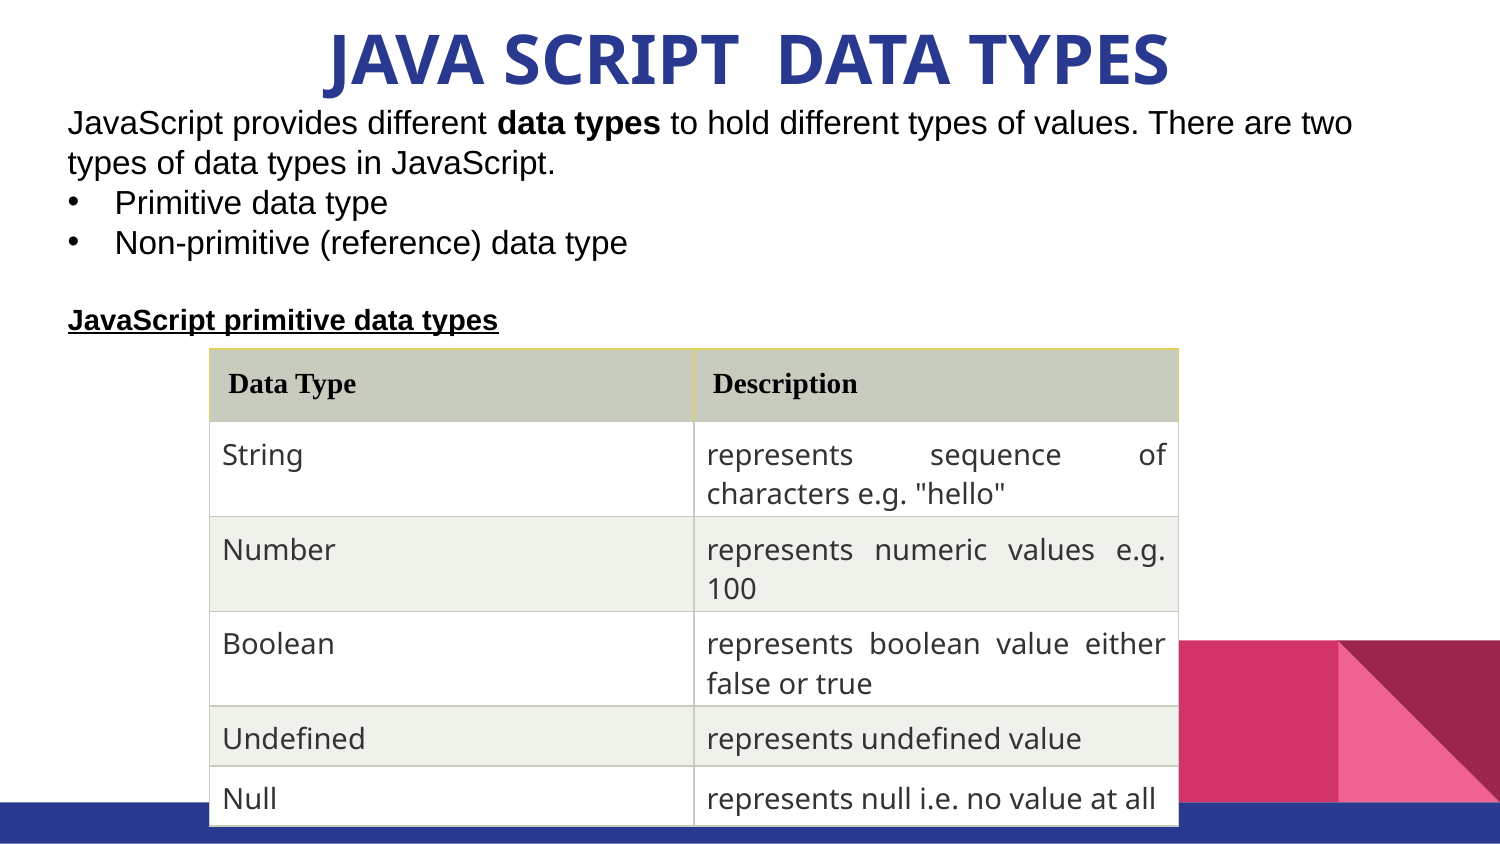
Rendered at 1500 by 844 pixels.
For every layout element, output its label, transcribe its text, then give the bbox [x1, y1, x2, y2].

table_cell represents sequence of characters e.g. "hello" [695, 422, 1178, 516]
text_box JavaScript provides different data types to hold different types of values. There are two types of data types in JavaScript. Primitive data type Non-primitive (reference) data type JavaScript primitive data types [52, 86, 1448, 386]
table_cell Null [210, 767, 693, 825]
table_cell String [210, 422, 693, 516]
table_header Data Type [210, 350, 693, 421]
table_cell Boolean [210, 612, 693, 705]
table_cell Undefined [210, 707, 693, 765]
table_cell represents undefined value [695, 707, 1178, 765]
table_cell represents numeric values e.g. 100 [695, 517, 1178, 611]
table_cell represents boolean value either false or true [695, 612, 1178, 705]
table_cell represents null i.e. no value at all [695, 767, 1178, 825]
table_header Description [695, 350, 1178, 421]
table_cell Number [210, 517, 693, 611]
title JAVA SCRIPT DATA TYPES [0, 0, 1500, 101]
